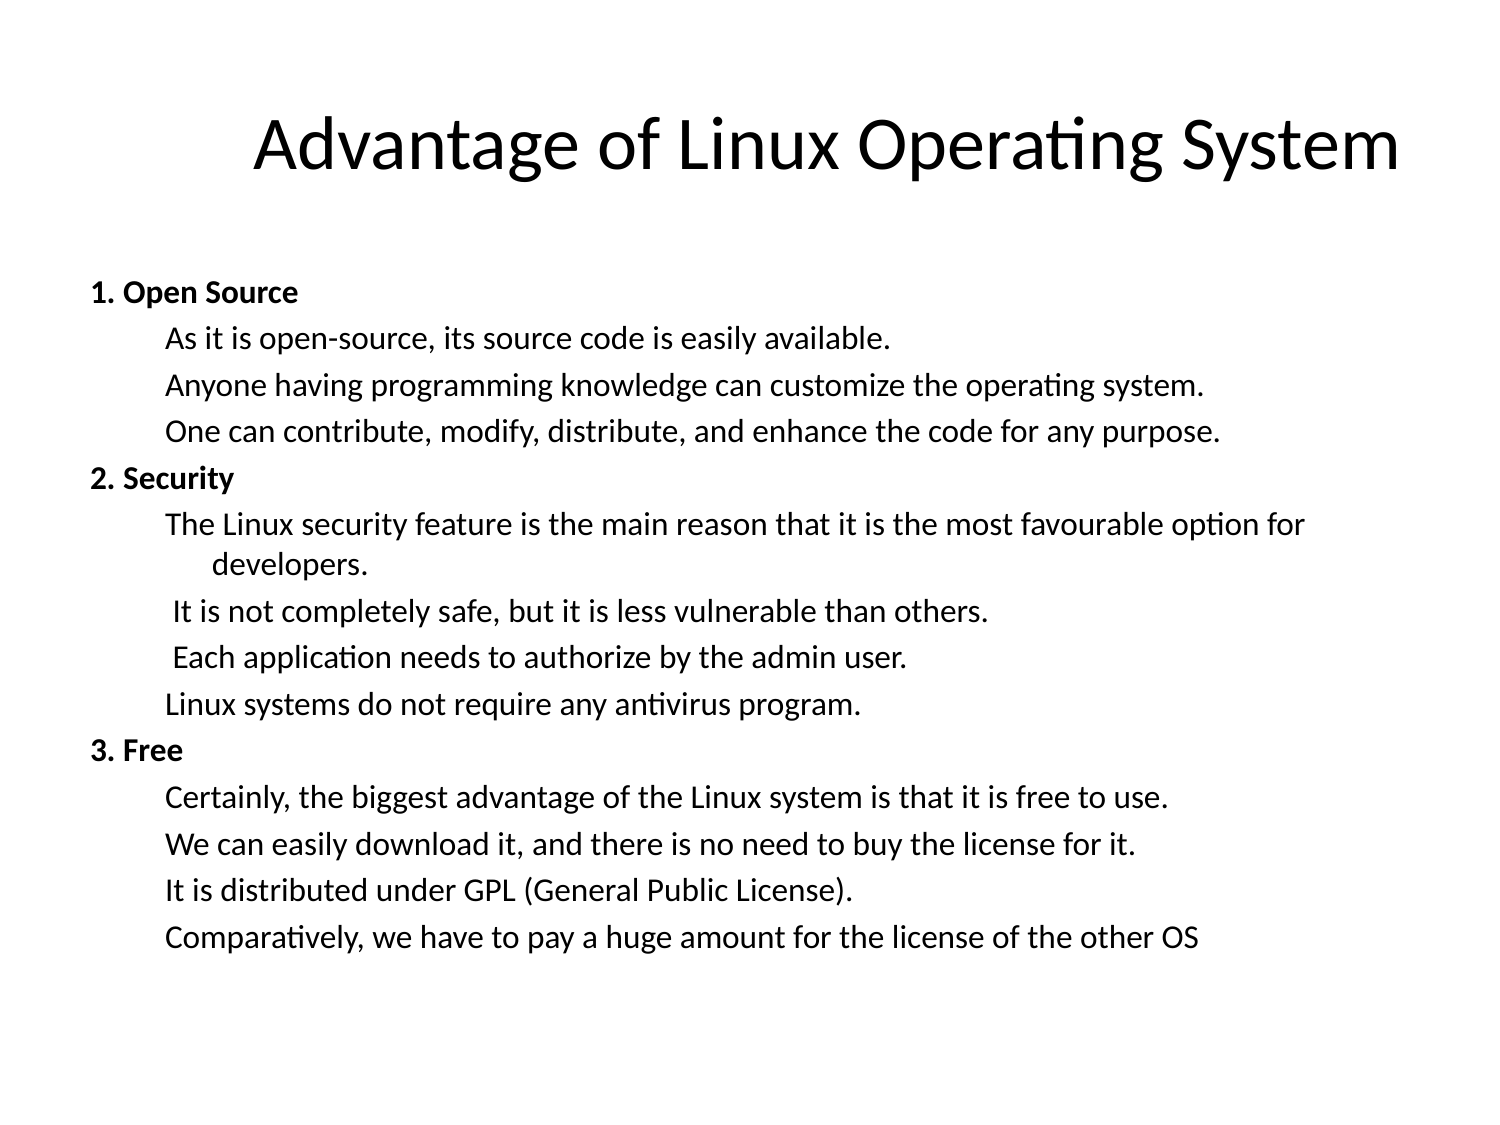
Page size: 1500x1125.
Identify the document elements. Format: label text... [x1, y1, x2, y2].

title Advantage of Linux Operating System [75, 45, 1425, 233]
list 1. Open Source As it is open-source, its source code is easily available. Anyone having programming knowledge can customize the operating system. One can contribute, modify, distribute, and enhance the code for any purpose. 2. Security The Linux security feature is the main reason that it is the most favourable option for developers. It is not completely safe, but it is less vulnerable than others. Each application needs to authorize by the admin user. Linux systems do not require any antivirus program. 3. Free Certainly, the biggest advantage of the Linux system is that it is free to use. We can easily download it, and there is no need to buy the license for it. It is distributed under GPL (General Public License). Comparatively, we have to pay a huge amount for the license of the other OS [75, 262, 1425, 1005]
